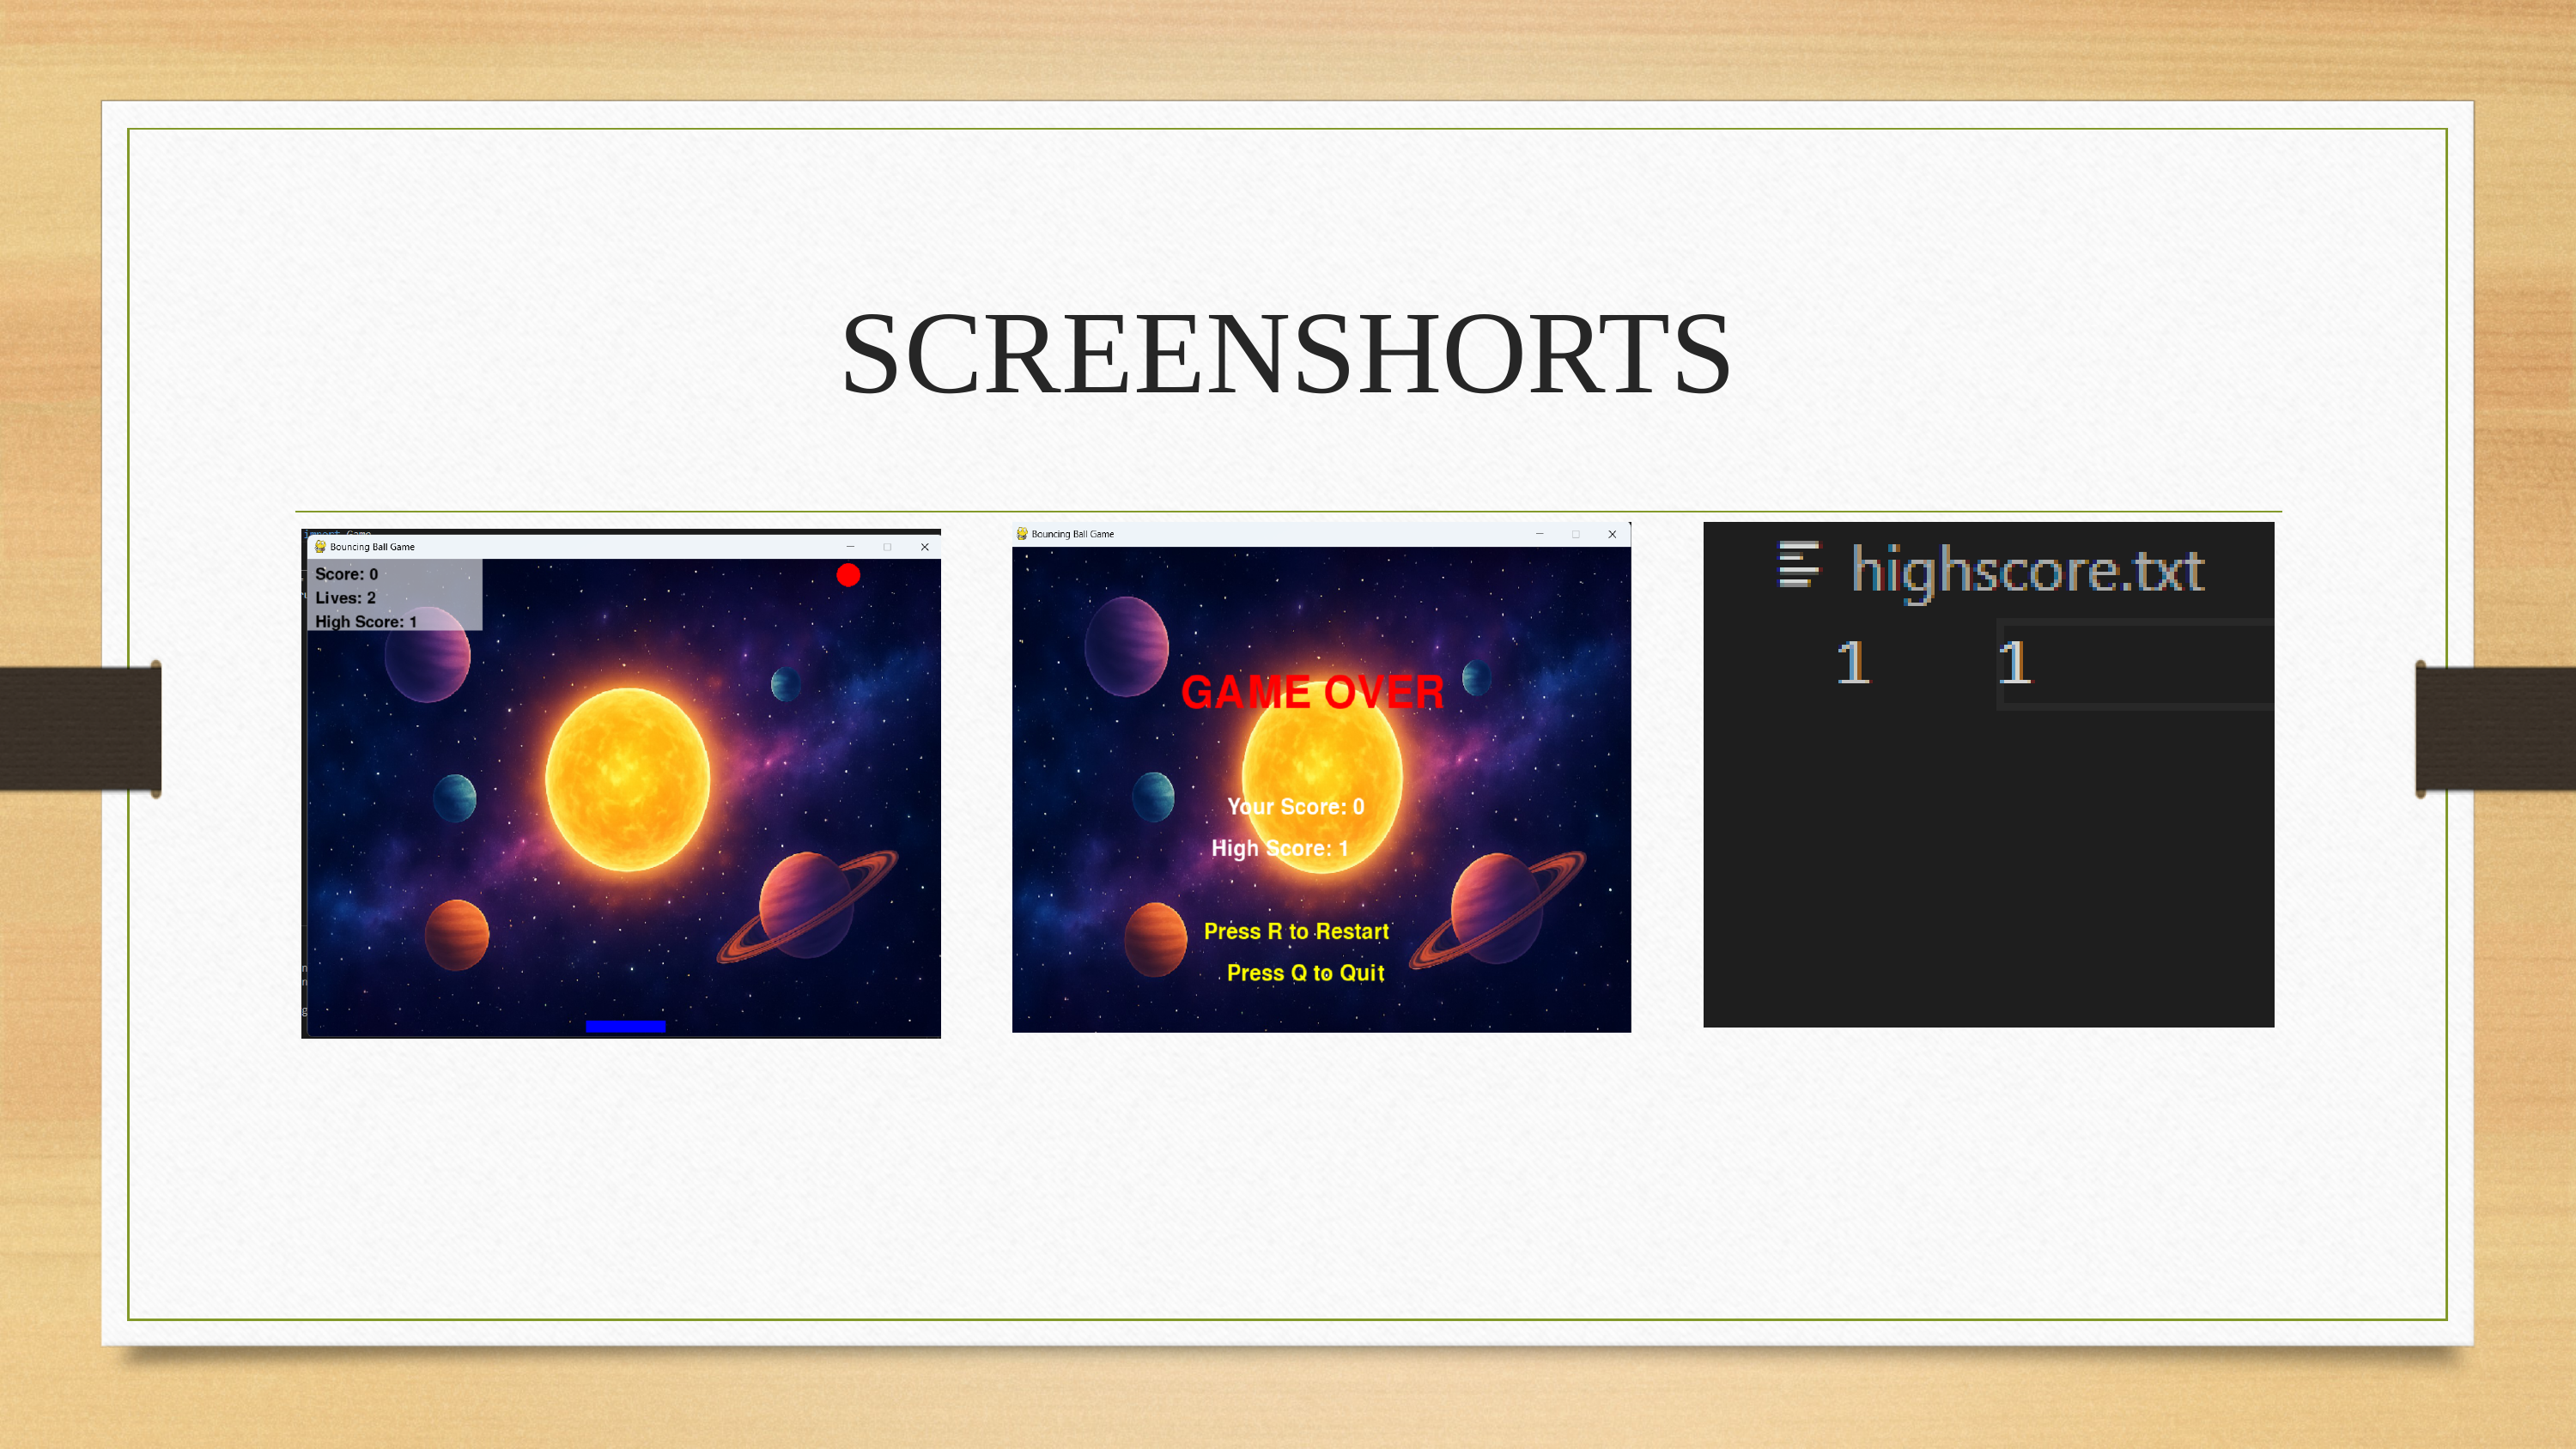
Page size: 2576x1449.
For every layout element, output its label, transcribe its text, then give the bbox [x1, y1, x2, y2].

title SCREENSHORTS [273, 207, 2303, 483]
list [1012, 522, 1632, 1033]
picture [0, 0, 2576, 1449]
